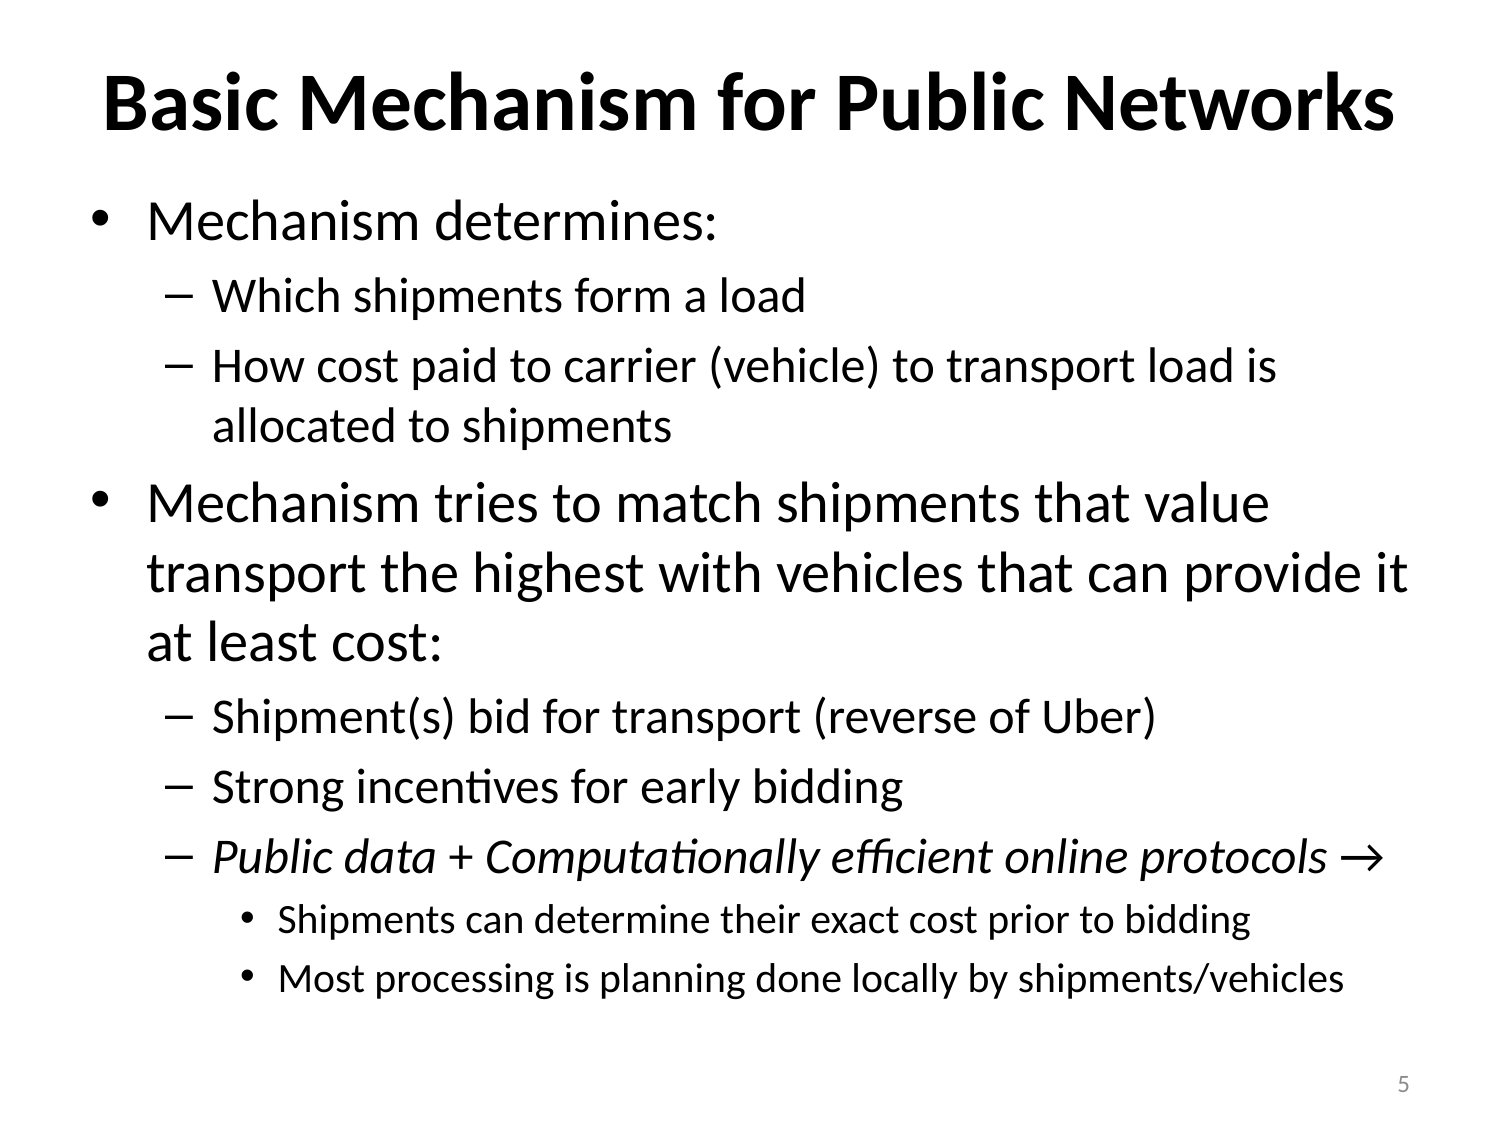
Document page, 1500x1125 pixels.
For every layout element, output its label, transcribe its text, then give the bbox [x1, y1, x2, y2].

list Mechanism determines: Which shipments form a load How cost paid to carrier (vehicle) to transport load is allocated to shipments Mechanism tries to match shipments that value transport the highest with vehicles that can provide it at least cost: Shipment(s) bid for transport (reverse of Uber) Strong incentives for early bidding Public data + Computationally efficient online protocols → Shipments can determine their exact cost prior to bidding Most processing is planning done locally by shipments/vehicles [75, 174, 1425, 1050]
slide_number 5 [1074, 1062, 1425, 1103]
title Basic Mechanism for Public Networks [75, 45, 1425, 150]
